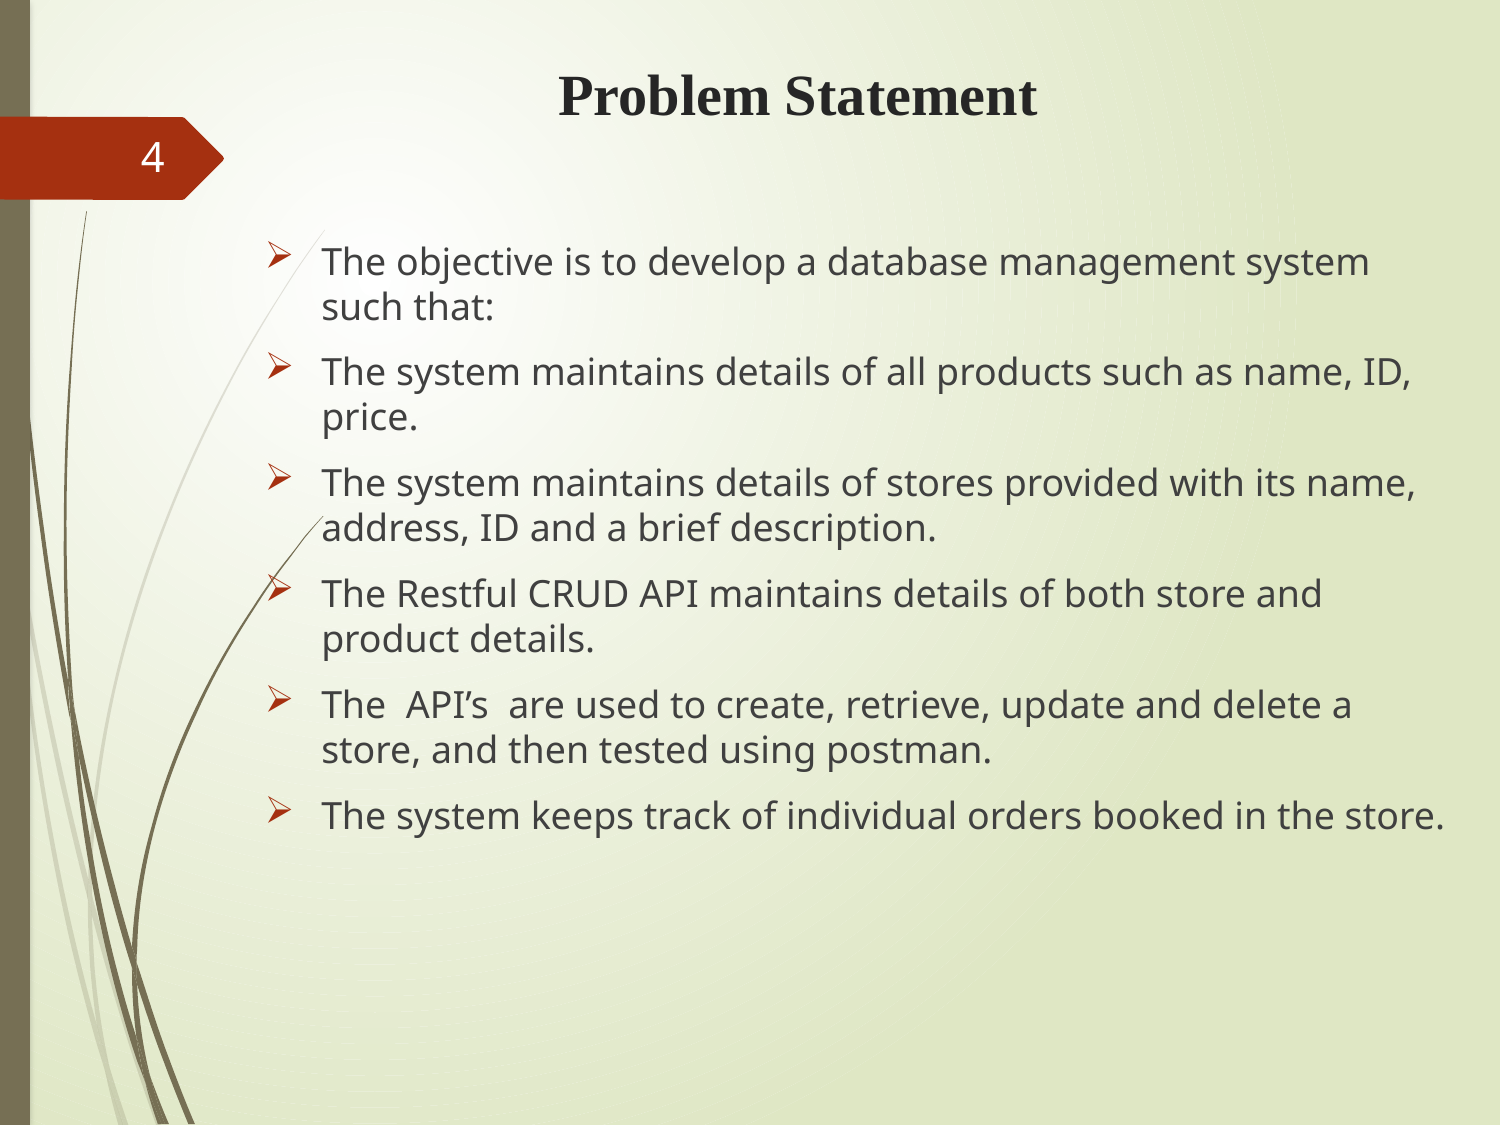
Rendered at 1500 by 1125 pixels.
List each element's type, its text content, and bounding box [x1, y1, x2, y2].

list The objective is to develop a database management system such that: The system maintains details of all products such as name, ID, price. The system maintains details of stores provided with its name, address, ID and a brief description. The Restful CRUD API maintains details of both store and product details. The API’s are used to create, retrieve, update and delete a store, and then tested using postman. The system keeps track of individual orders booked in the store. [249, 229, 1466, 990]
title Problem Statement [183, 50, 1413, 180]
slide_number 4 [83, 129, 180, 190]
